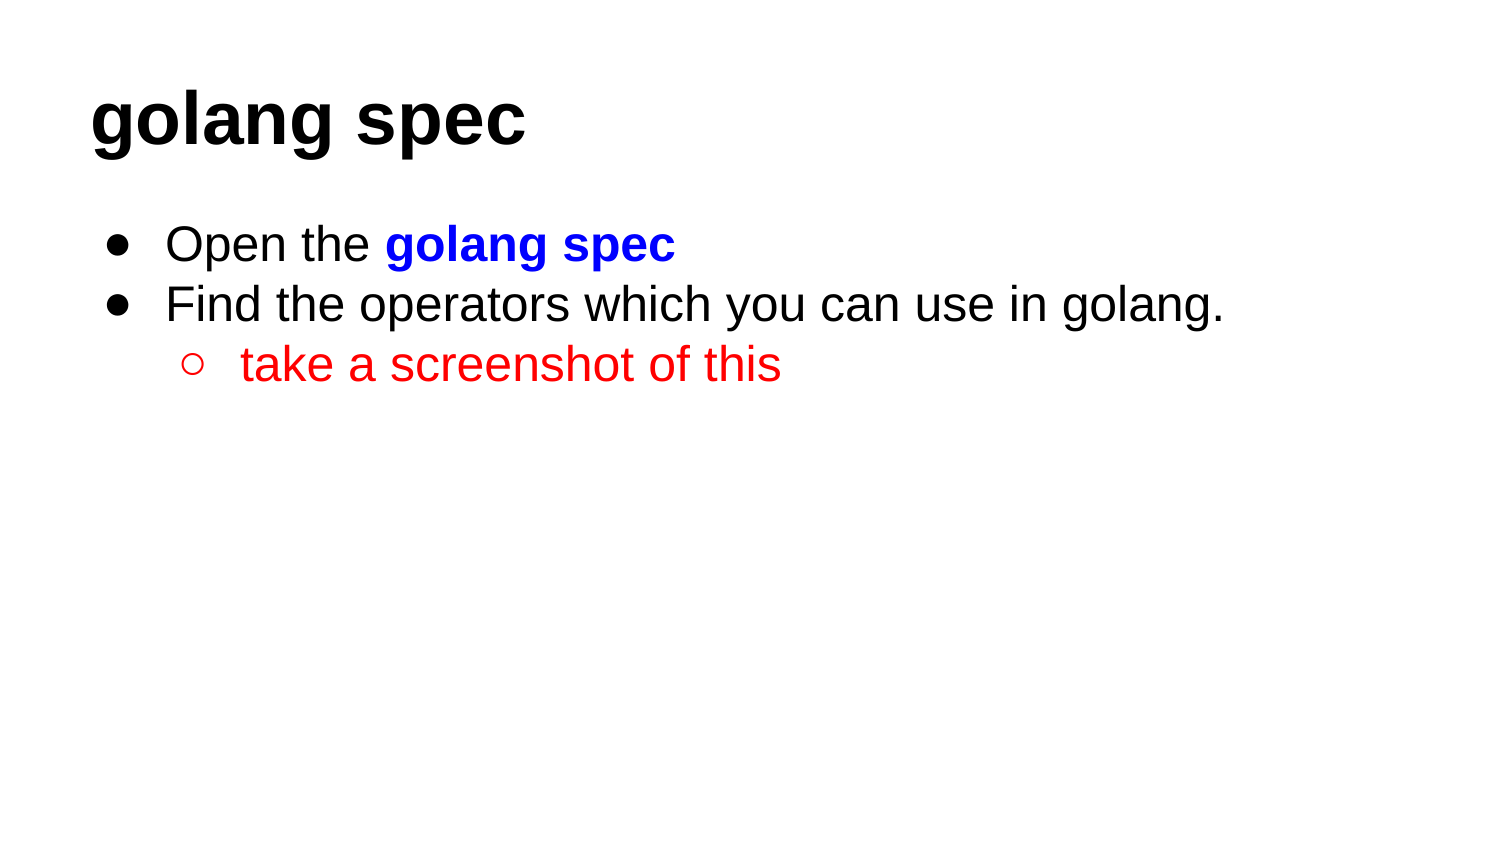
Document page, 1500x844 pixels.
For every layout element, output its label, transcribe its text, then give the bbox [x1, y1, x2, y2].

title golang spec [75, 33, 1425, 175]
list Open the golang spec Find the operators which you can use in golang. take a screenshot of this [75, 196, 1425, 808]
